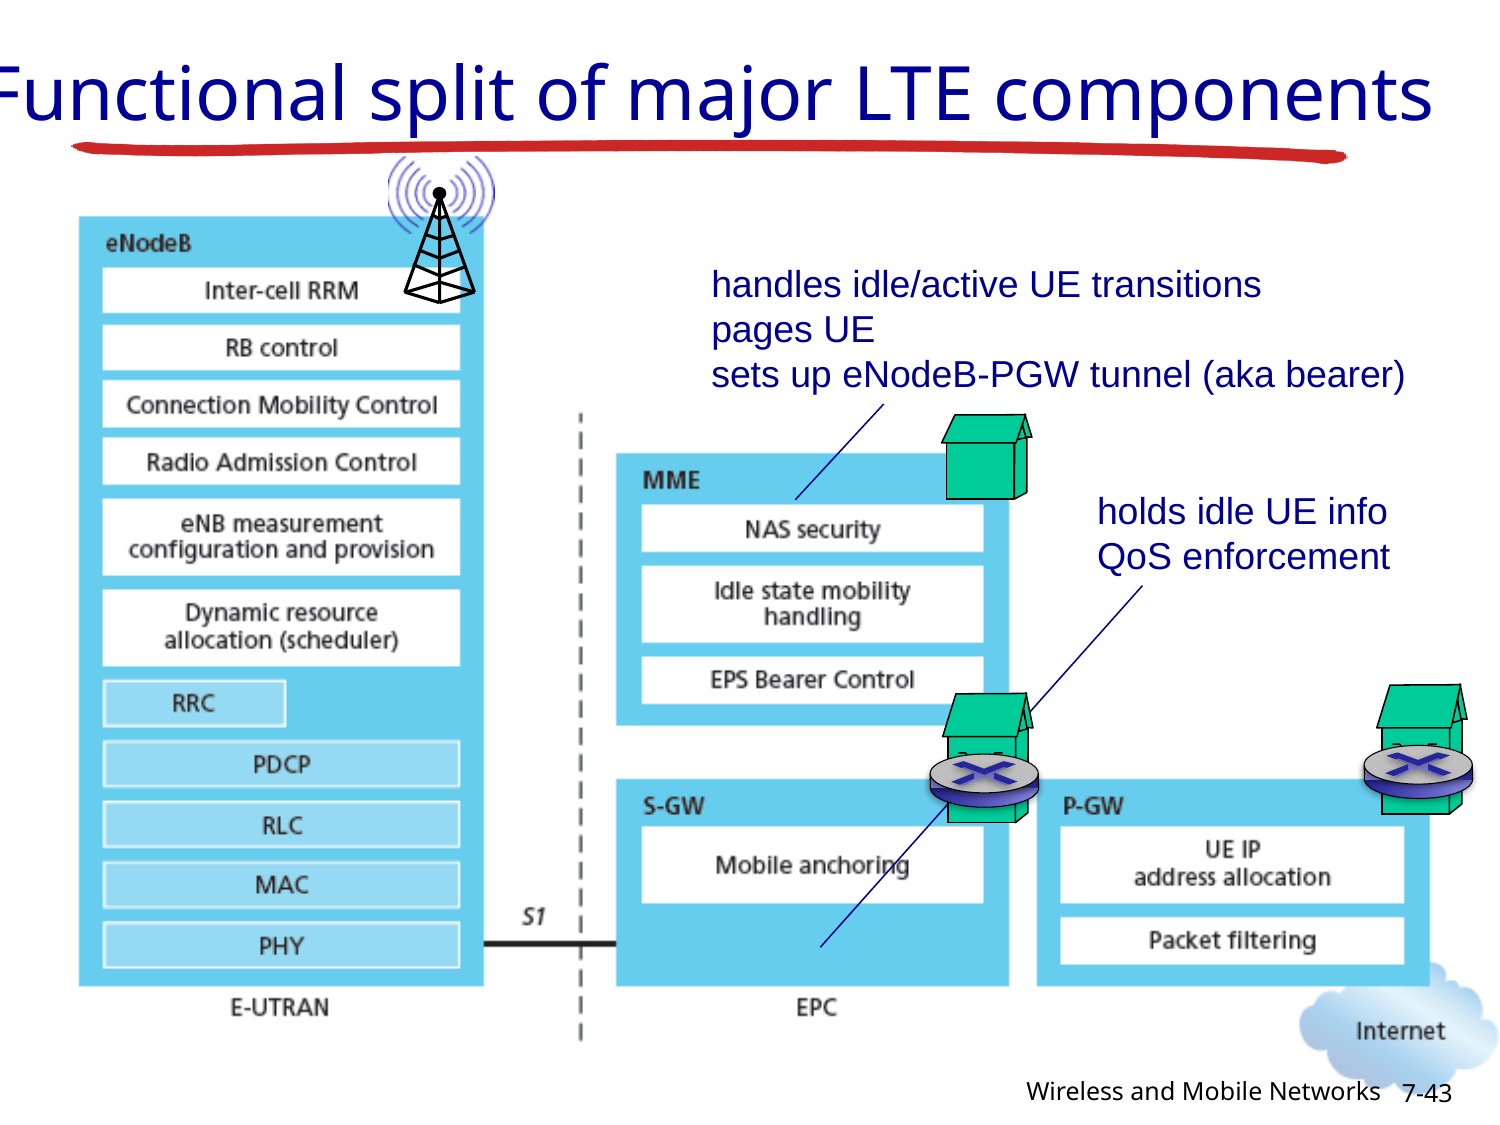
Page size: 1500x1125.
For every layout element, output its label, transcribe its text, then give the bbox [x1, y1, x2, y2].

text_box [795, 403, 884, 500]
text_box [387, 156, 496, 303]
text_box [1363, 683, 1473, 815]
text_box Functional split of major LTE components [0, 37, 1451, 143]
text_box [930, 354, 1033, 500]
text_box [820, 585, 1143, 948]
picture [65, 133, 1363, 172]
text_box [929, 692, 1039, 823]
picture [36, 195, 1500, 1125]
